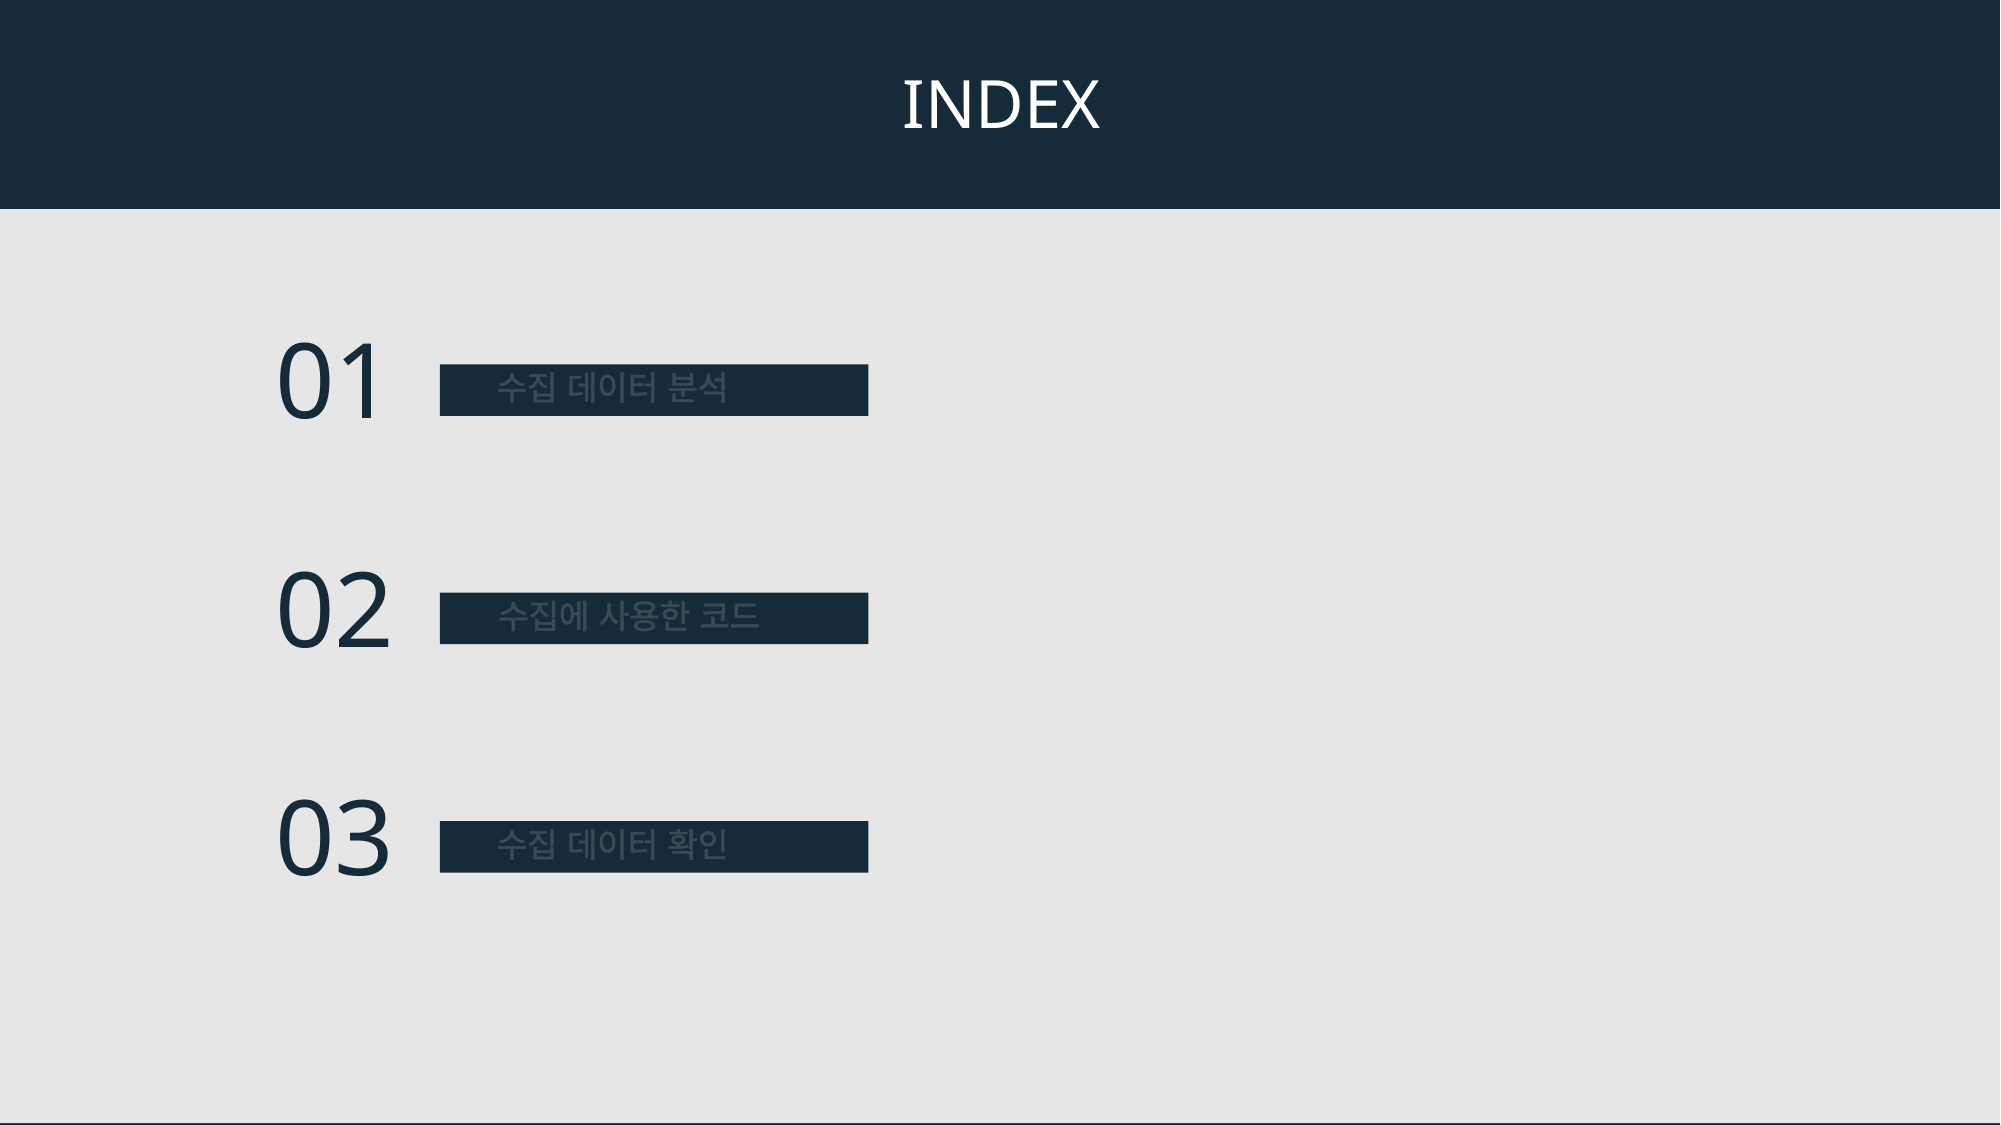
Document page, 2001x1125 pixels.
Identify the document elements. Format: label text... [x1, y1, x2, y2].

text_box INDEX [887, 54, 1116, 149]
text_box [0, 208, 2000, 1124]
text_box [260, 306, 869, 905]
